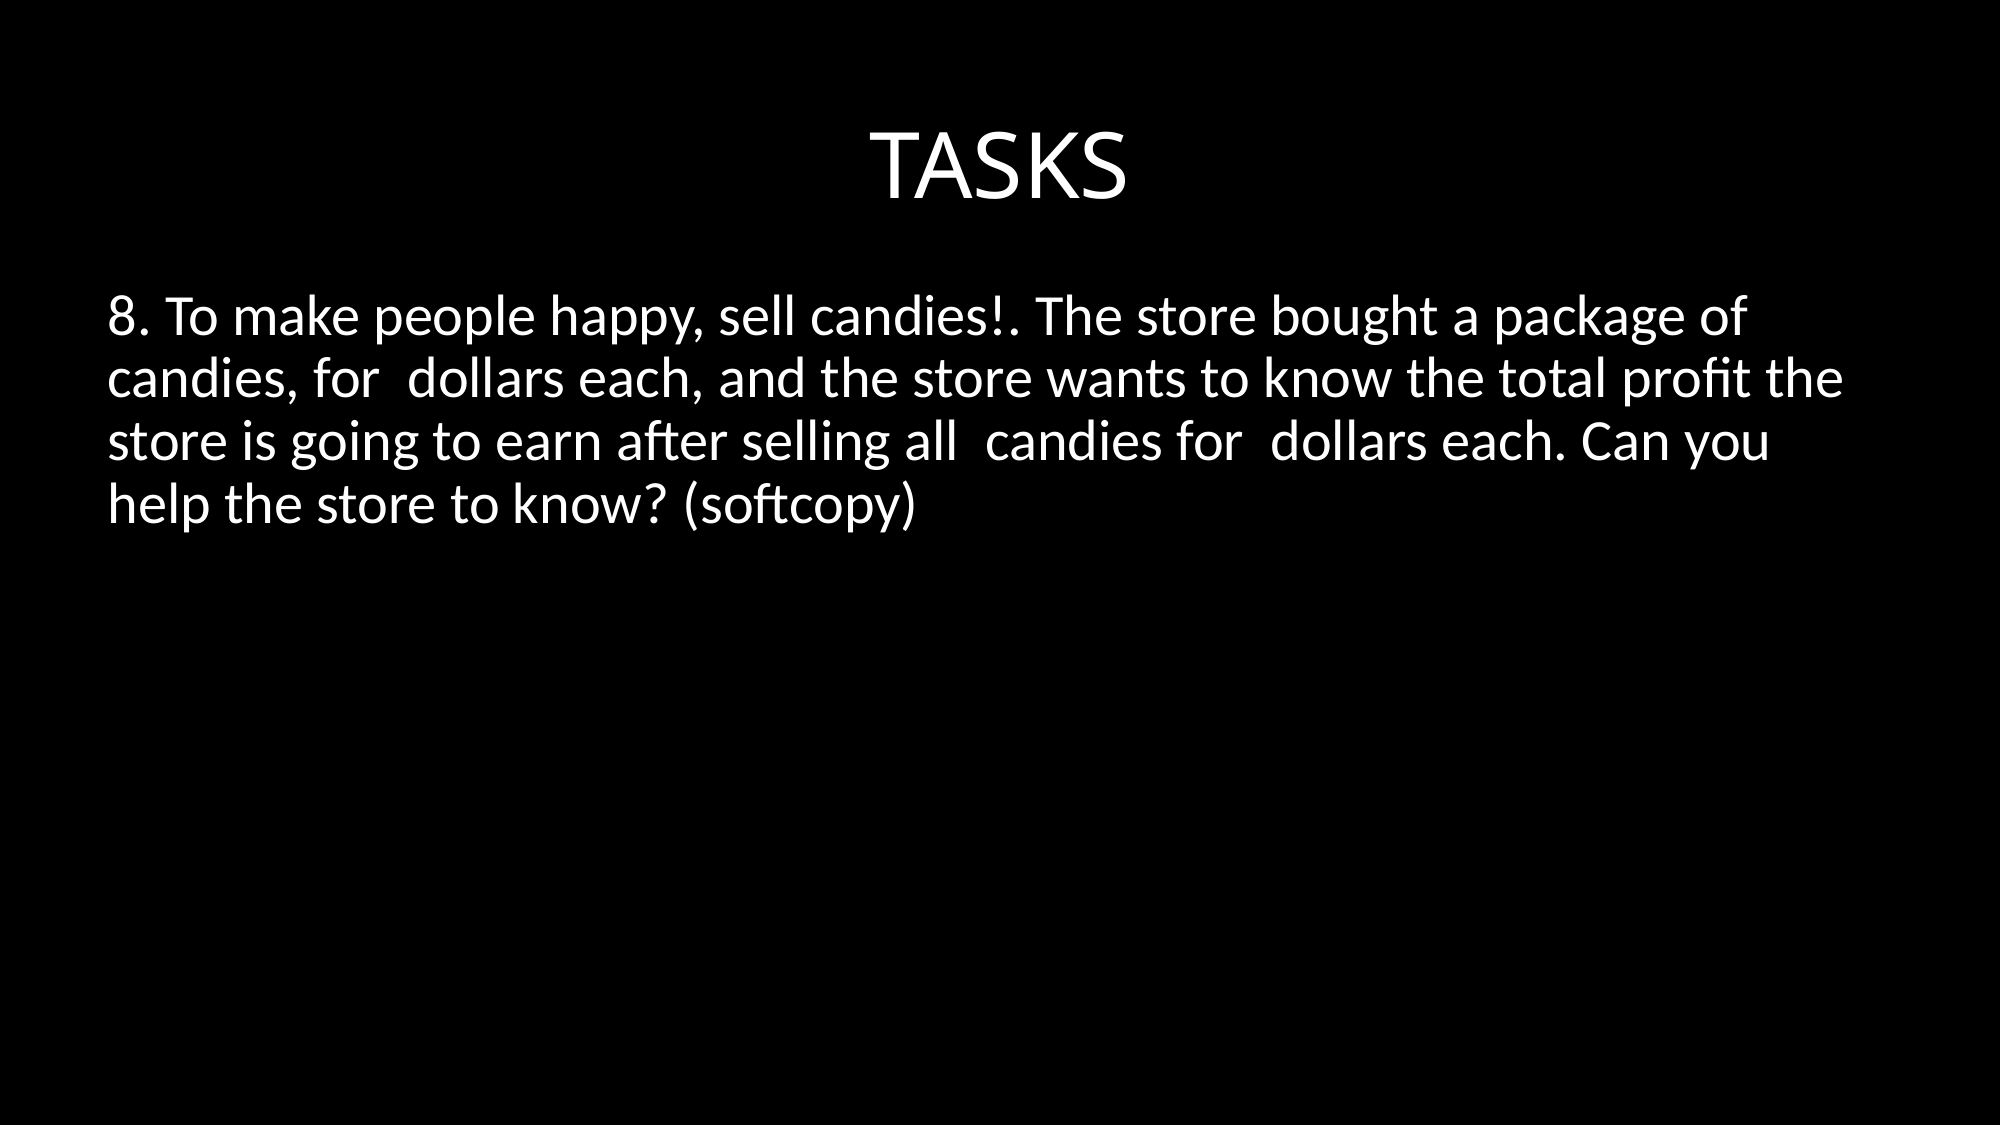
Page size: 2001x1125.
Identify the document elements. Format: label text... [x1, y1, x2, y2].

title TASKS [137, 59, 1863, 278]
